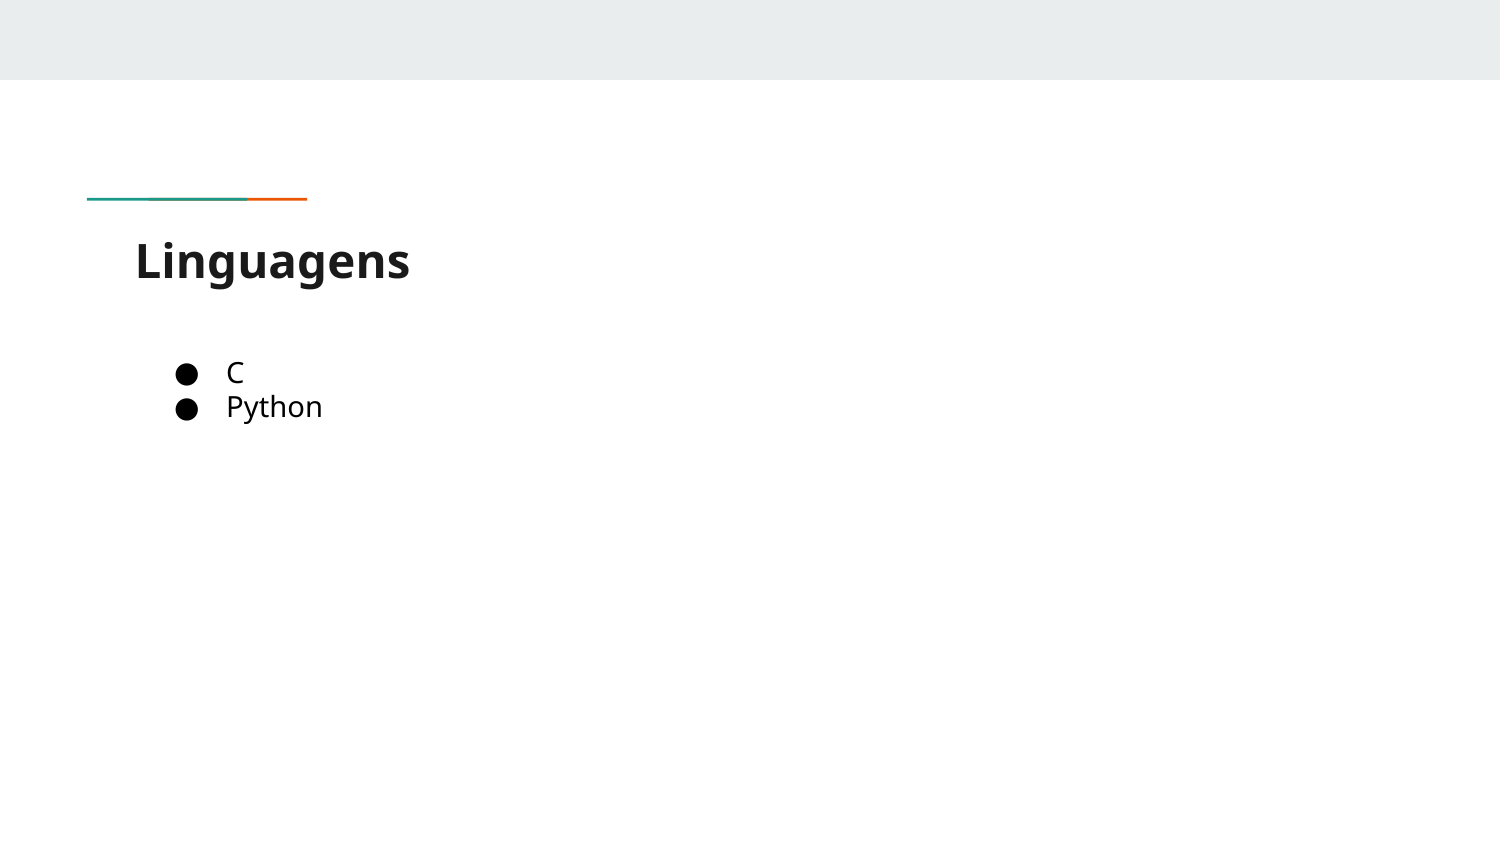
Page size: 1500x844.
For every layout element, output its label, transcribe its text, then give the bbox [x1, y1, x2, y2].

title Linguagens [119, 216, 1381, 305]
text_box C Python [136, 338, 1325, 439]
